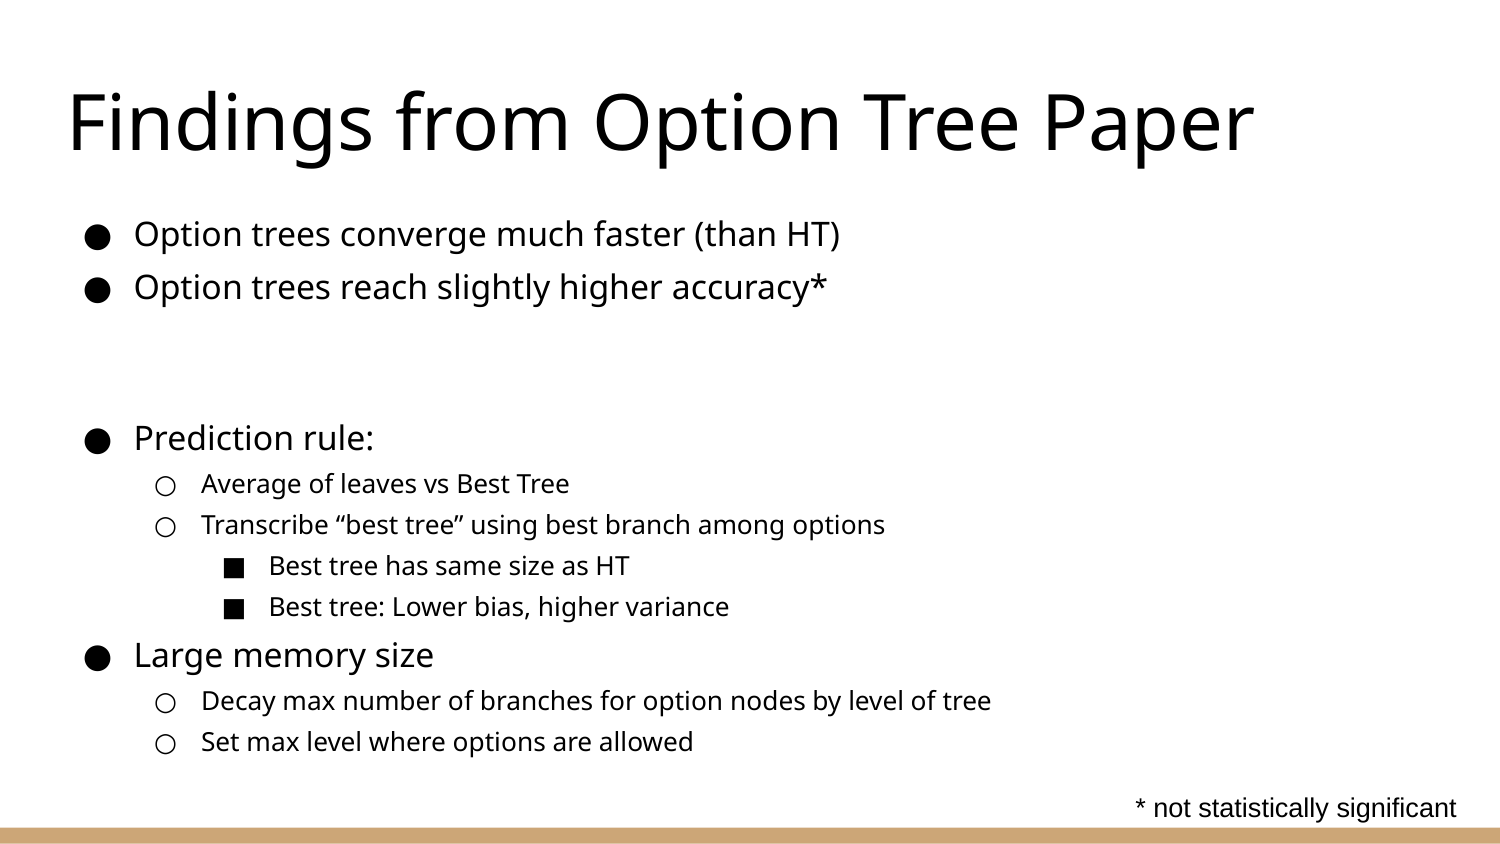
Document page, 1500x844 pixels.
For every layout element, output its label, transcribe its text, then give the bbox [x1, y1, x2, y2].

title Findings from Option Tree Paper [51, 51, 1449, 189]
text_box * not statistically significant [1120, 775, 1500, 838]
list Option trees converge much faster (than HT) Option trees reach slightly higher accuracy* Prediction rule: Average of leaves vs Best Tree Transcribe “best tree” using best branch among options Best tree has same size as HT Best tree: Lower bias, higher variance Large memory size Decay max number of branches for option nodes by level of tree Set max level where options are allowed [51, 189, 1449, 776]
